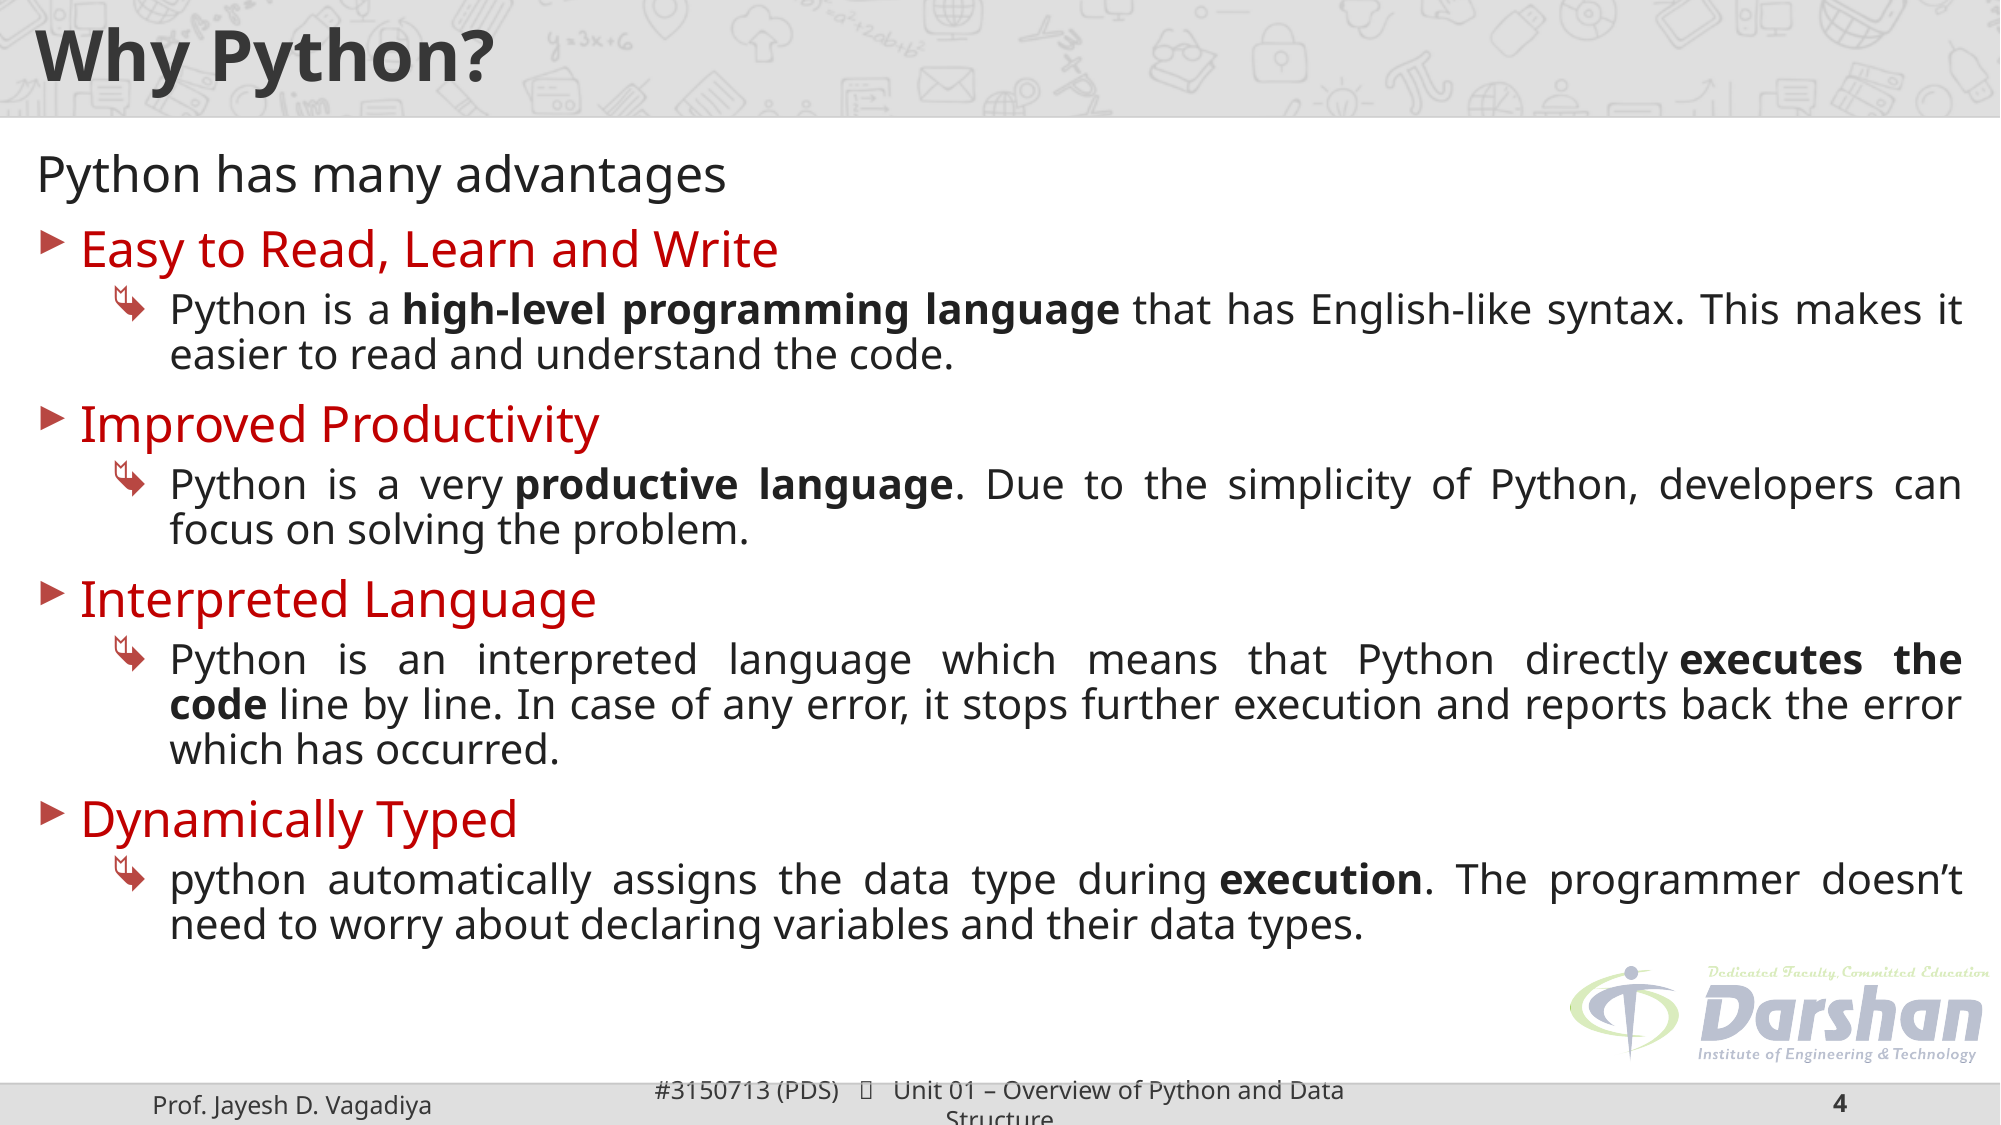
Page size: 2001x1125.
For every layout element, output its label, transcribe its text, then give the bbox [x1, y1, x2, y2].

list Python has many advantages Easy to Read, Learn and Write Python is a high-level programming language that has English-like syntax. This makes it easier to read and understand the code. Improved Productivity Python is a very productive language. Due to the simplicity of Python, developers can focus on solving the problem. Interpreted Language Python is an interpreted language which means that Python directly executes the code line by line. In case of any error, it stops further execution and reports back the error which has occurred. Dynamically Typed python automatically assigns the data type during execution. The programmer doesn’t need to worry about declaring variables and their data types. [21, 141, 1979, 1059]
title Why Python? [0, 0, 2000, 117]
text_box 1 2 3 [1570, 966, 1990, 1063]
